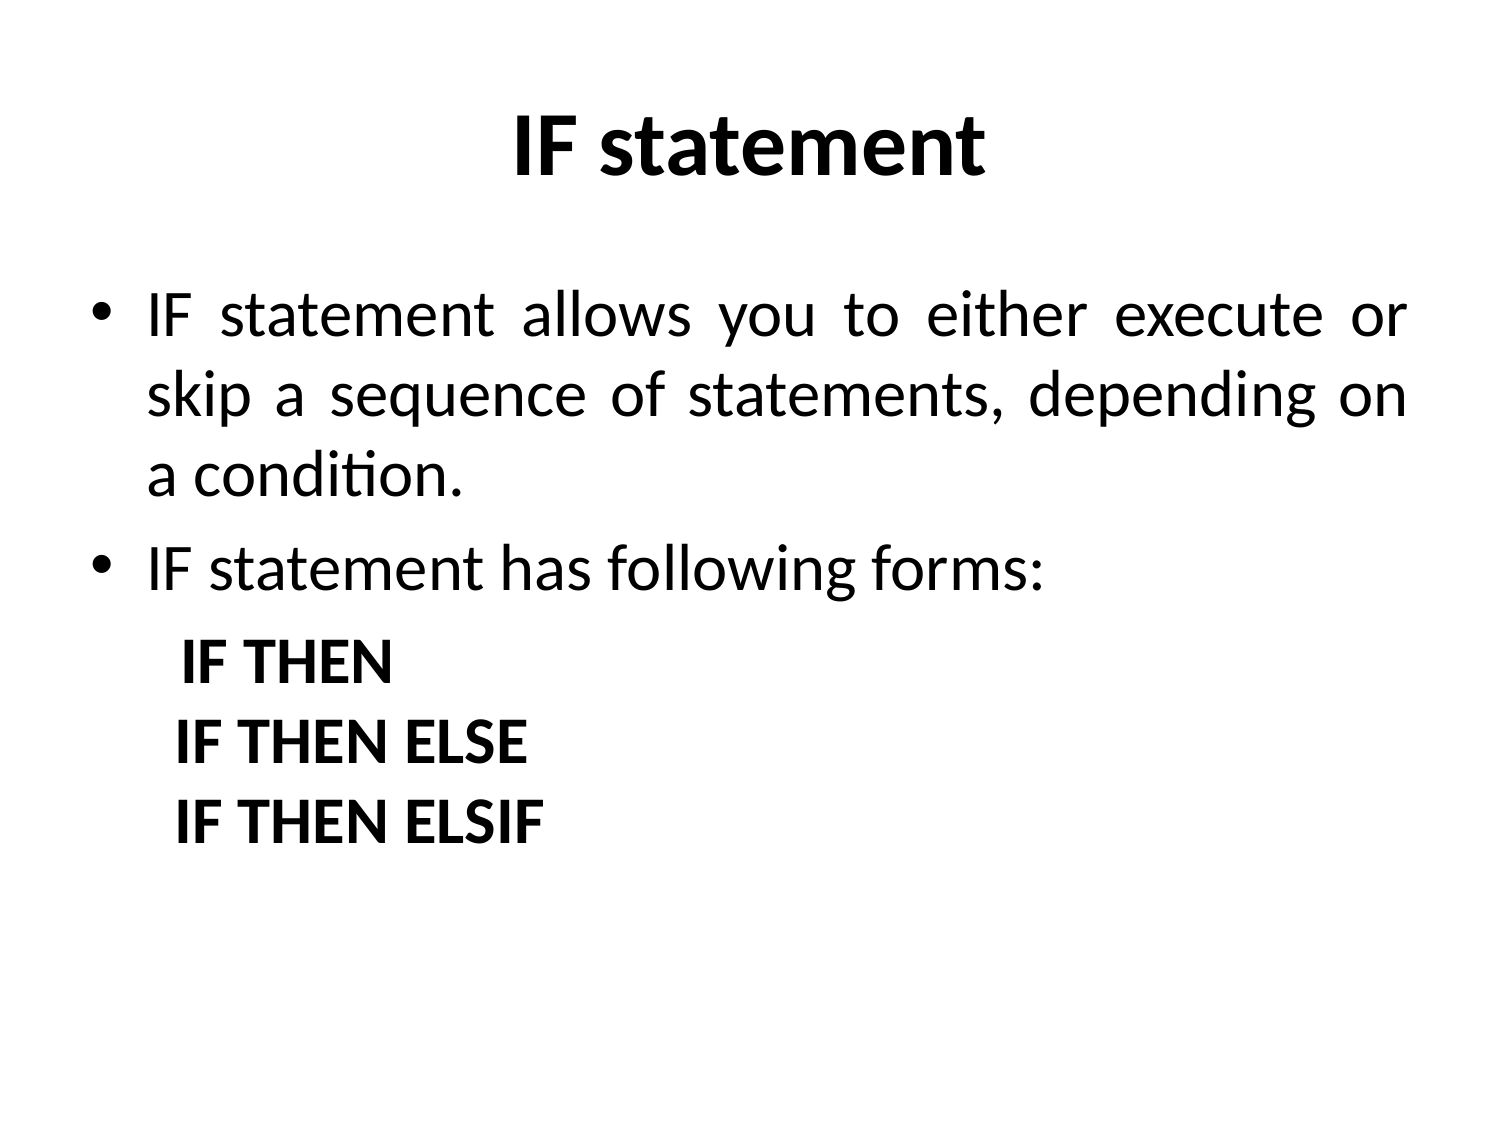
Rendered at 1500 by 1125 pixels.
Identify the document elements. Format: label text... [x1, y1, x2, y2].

title IF statement [75, 45, 1425, 233]
list IF statement allows you to either execute or skip a sequence of statements, depending on a condition. IF statement has following forms: IF THEN IF THEN ELSE IF THEN ELSIF [75, 262, 1425, 1005]
